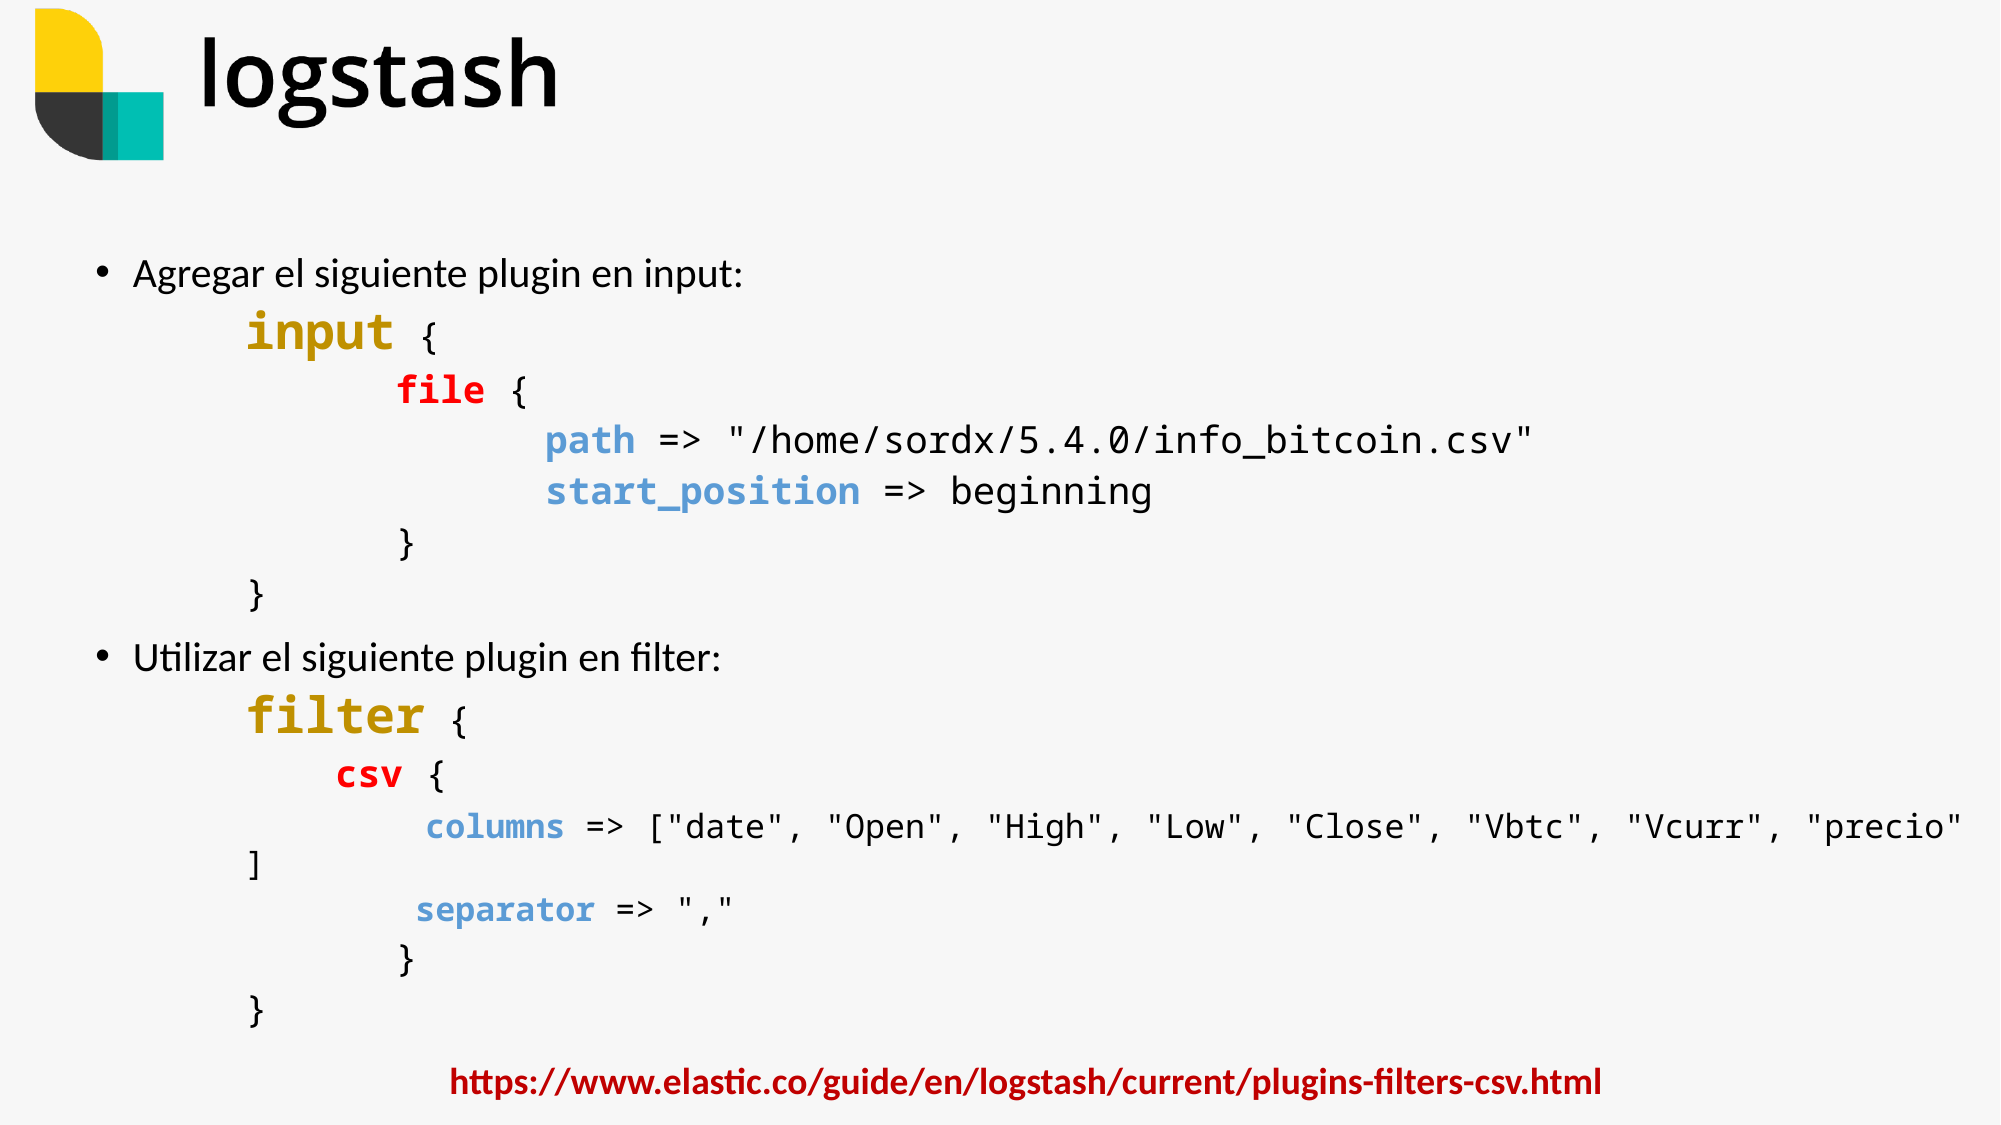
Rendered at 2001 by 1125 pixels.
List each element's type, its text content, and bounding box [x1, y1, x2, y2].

text_box https://www.elastic.co/guide/en/logstash/current/plugins-filters-csv.html [434, 1049, 1619, 1110]
list Agregar el siguiente plugin en input: input { file { path => "/home/sordx/5.4.0/info_bitcoin.csv" start_position => beginning } } Utilizar el siguiente plugin en filter: filter { csv { columns => ["date", "Open", "High", "Low", "Close", "Vbtc", "Vcurr", "precio" ] separator => "," } } [80, 243, 2000, 572]
picture [0, 0, 844, 316]
